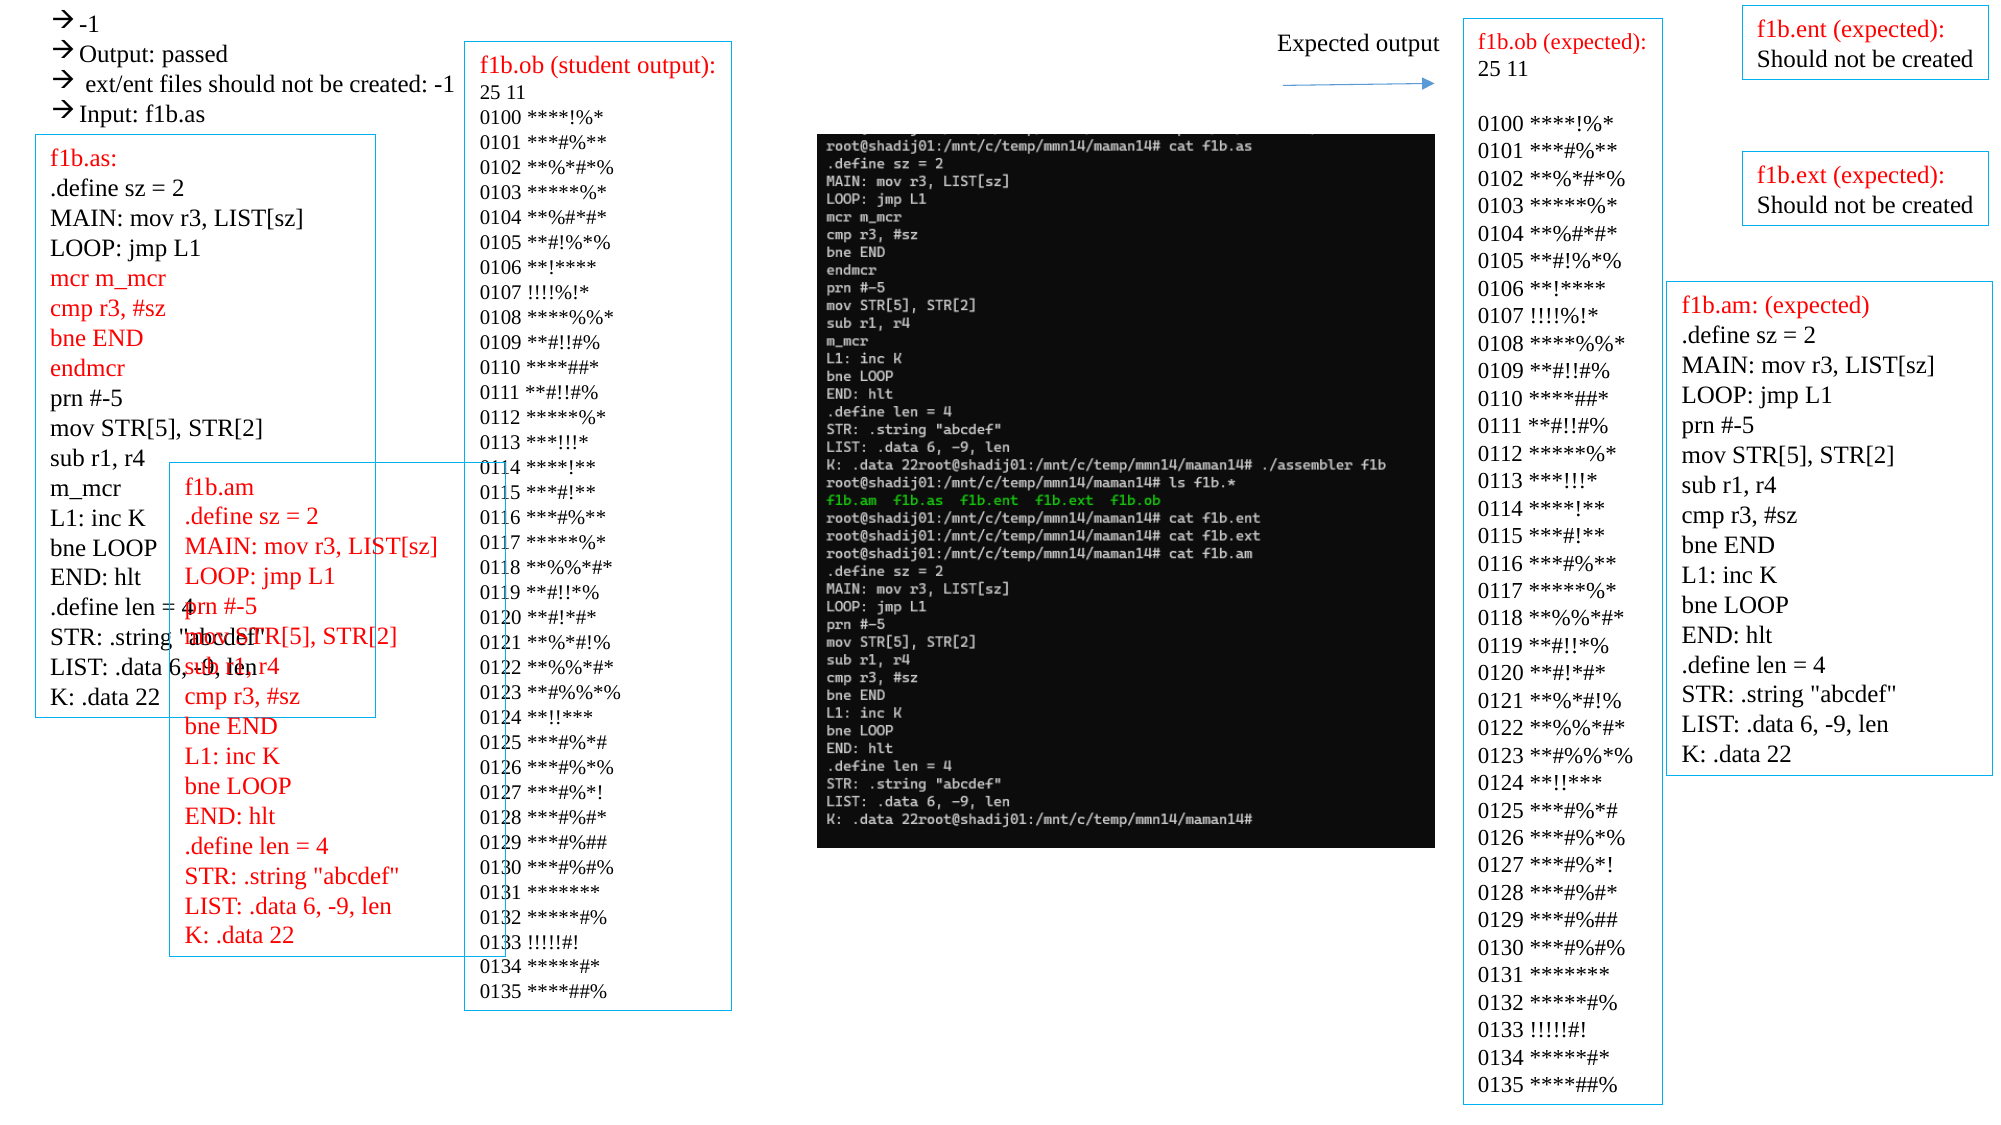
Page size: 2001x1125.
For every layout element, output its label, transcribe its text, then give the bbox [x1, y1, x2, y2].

text_box f1b.am: (expected) .define sz = 2 MAIN: mov r3, LIST[sz] LOOP: jmp L1 prn #-5 mov STR[5], STR[2] sub r1, r4 cmp r3, #sz bne END L1: inc K bne LOOP END: hlt .define len = 4 STR: .string "abcdef" LIST: .data 6, -9, len K: .data 22 [1666, 281, 1993, 776]
text_box f1b.ob (expected): 25 11 0100 ****!%* 0101 ***#%** 0102 **%*#*% 0103 *****%* 0104 **%#*#* 0105 **#!%*% 0106 **!**** 0107 !!!!%!* 0108 ****%%* 0109 **#!!#% 0110 ****##* 0111 **#!!#% 0112 *****%* 0113 ***!!!* 0114 ****!** 0115 ***#!** 0116 ***#%** 0117 *****%* 0118 **%%*#* 0119 **#!!*% 0120 **#!*#* 0121 **%*#!% 0122 **%%*#* 0123 **#%%*% 0124 **!!*** 0125 ***#%*# 0126 ***#%*% 0127 ***#%*! 0128 ***#%#* 0129 ***#%## 0130 ***#%#% 0131 ******* 0132 *****#% 0133 !!!!!#! 0134 *****#* 0135 ****##% [1463, 18, 1663, 1105]
text_box -1 Output: passed ext/ent files should not be created: -1 Input: f1b.as [36, 0, 471, 135]
text_box f1b.am .define sz = 2 MAIN: mov r3, LIST[sz] LOOP: jmp L1 prn #-5 mov STR[5], STR[2] sub r1, r4 cmp r3, #sz bne END L1: inc K bne LOOP END: hlt .define len = 4 STR: .string "abcdef" LIST: .data 6, -9, len K: .data 22 [169, 462, 506, 957]
text_box f1b.ob (student output): 25 11 0100 ****!%* 0101 ***#%** 0102 **%*#*% 0103 *****%* 0104 **%#*#* 0105 **#!%*% 0106 **!**** 0107 !!!!%!* 0108 ****%%* 0109 **#!!#% 0110 ****##* 0111 **#!!#% 0112 *****%* 0113 ***!!!* 0114 ****!** 0115 ***#!** 0116 ***#%** 0117 *****%* 0118 **%%*#* 0119 **#!!*% 0120 **#!*#* 0121 **%*#!% 0122 **%%*#* 0123 **#%%*% 0124 **!!*** 0125 ***#%*# 0126 ***#%*% 0127 ***#%*! 0128 ***#%#* 0129 ***#%## 0130 ***#%#% 0131 ******* 0132 *****#% 0133 !!!!!#! 0134 *****#* 0135 ****##% [464, 41, 732, 1011]
text_box Expected output [1262, 18, 1456, 64]
text_box f1b.ext (expected): Should not be created [1742, 151, 1989, 226]
text_box f1b.as: .define sz = 2 MAIN: mov r3, LIST[sz] LOOP: jmp L1 mcr m_mcr cmp r3, #sz bne END endmcr prn #-5 mov STR[5], STR[2] sub r1, r4 m_mcr L1: inc K bne LOOP END: hlt .define len = 4 STR: .string "abcdef" LIST: .data 6, -9, len K: .data 22 [35, 134, 376, 718]
picture [817, 134, 1435, 848]
text_box f1b.ent (expected): Should not be created [1742, 5, 1989, 80]
